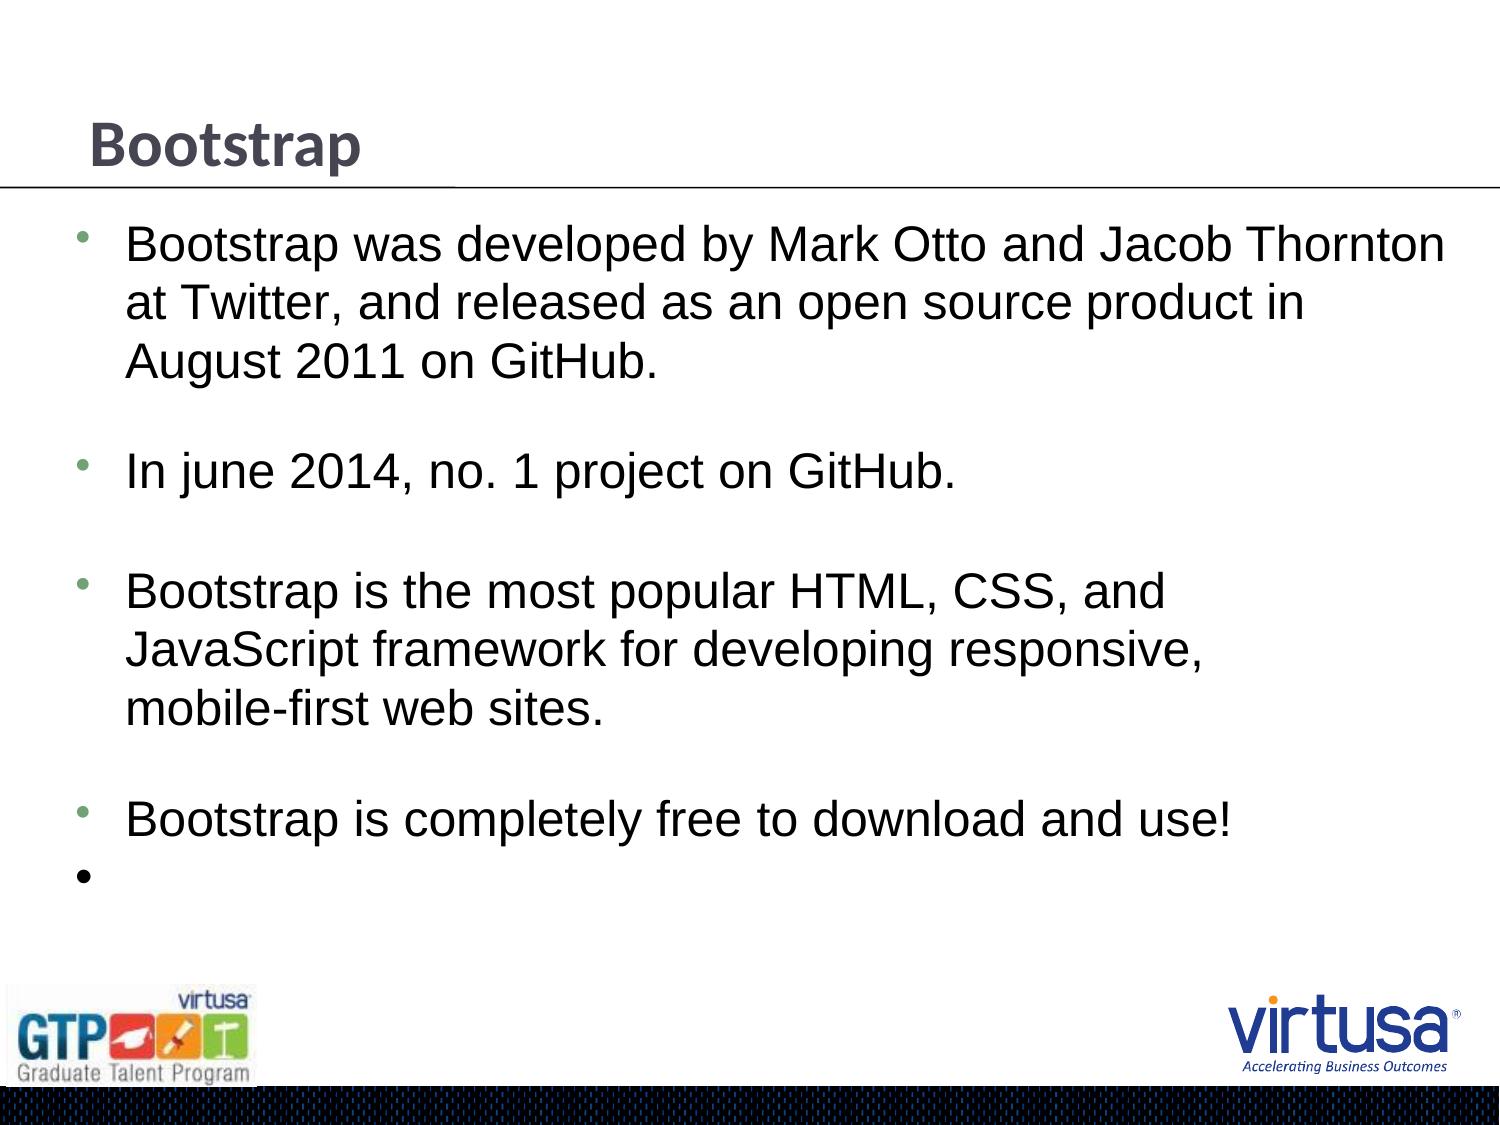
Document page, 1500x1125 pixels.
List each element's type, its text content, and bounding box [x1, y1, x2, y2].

text_box Bootstrap was developed by Mark Otto and Jacob Thornton at Twitter, and released as an open source product in August 2011 on GitHub. In june 2014, no. 1 project on GitHub. Bootstrap is the most popular HTML, CSS, and JavaScript framework for developing responsive, mobile-first web sites. Bootstrap is completely free to download and use! [75, 212, 1463, 907]
title Bootstrap [75, 24, 1425, 188]
picture [0, 984, 1499, 1125]
